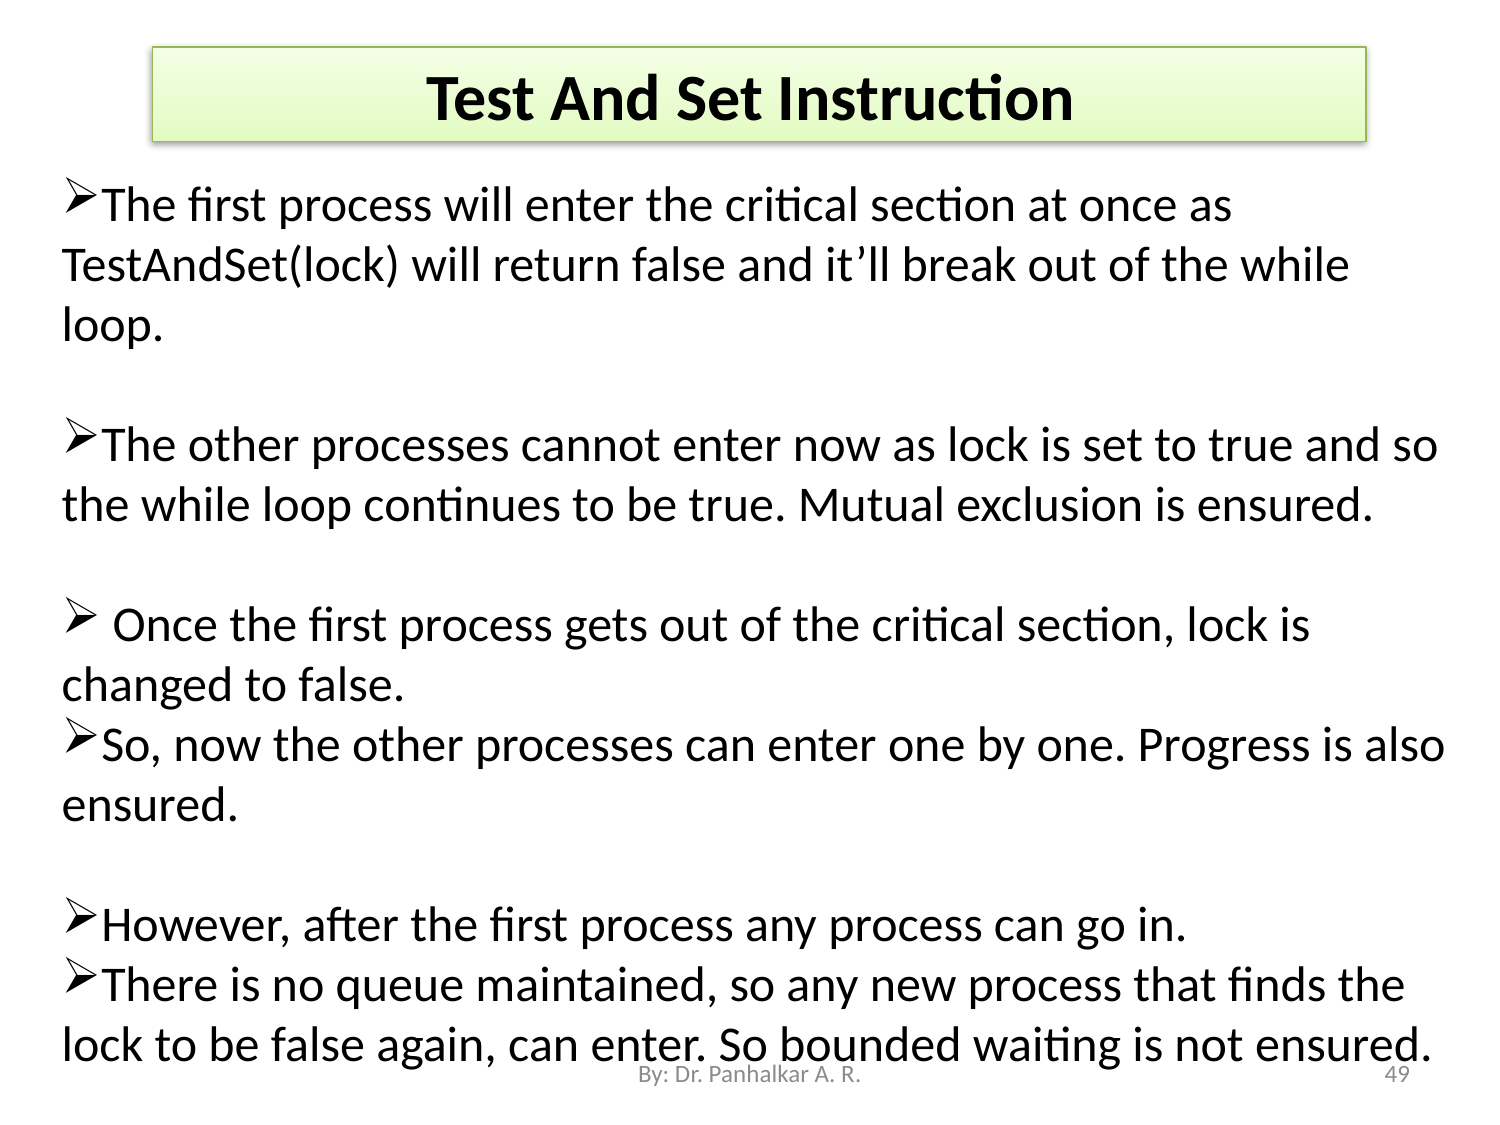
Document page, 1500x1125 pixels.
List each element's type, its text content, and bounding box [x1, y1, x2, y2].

text_box The first process will enter the critical section at once as TestAndSet(lock) will return false and it’ll break out of the while loop. The other processes cannot enter now as lock is set to true and so the while loop continues to be true. Mutual exclusion is ensured. Once the first process gets out of the critical section, lock is changed to false. So, now the other processes can enter one by one. Progress is also ensured. However, after the first process any process can go in. There is no queue maintained, so any new process that finds the lock to be false again, can enter. So bounded waiting is not ensured. [46, 163, 1465, 1079]
slide_number 49 [1074, 1042, 1425, 1103]
text_box Test And Set Instruction [152, 46, 1367, 142]
footer By: Dr. Panhalkar A. R. [512, 1042, 988, 1103]
